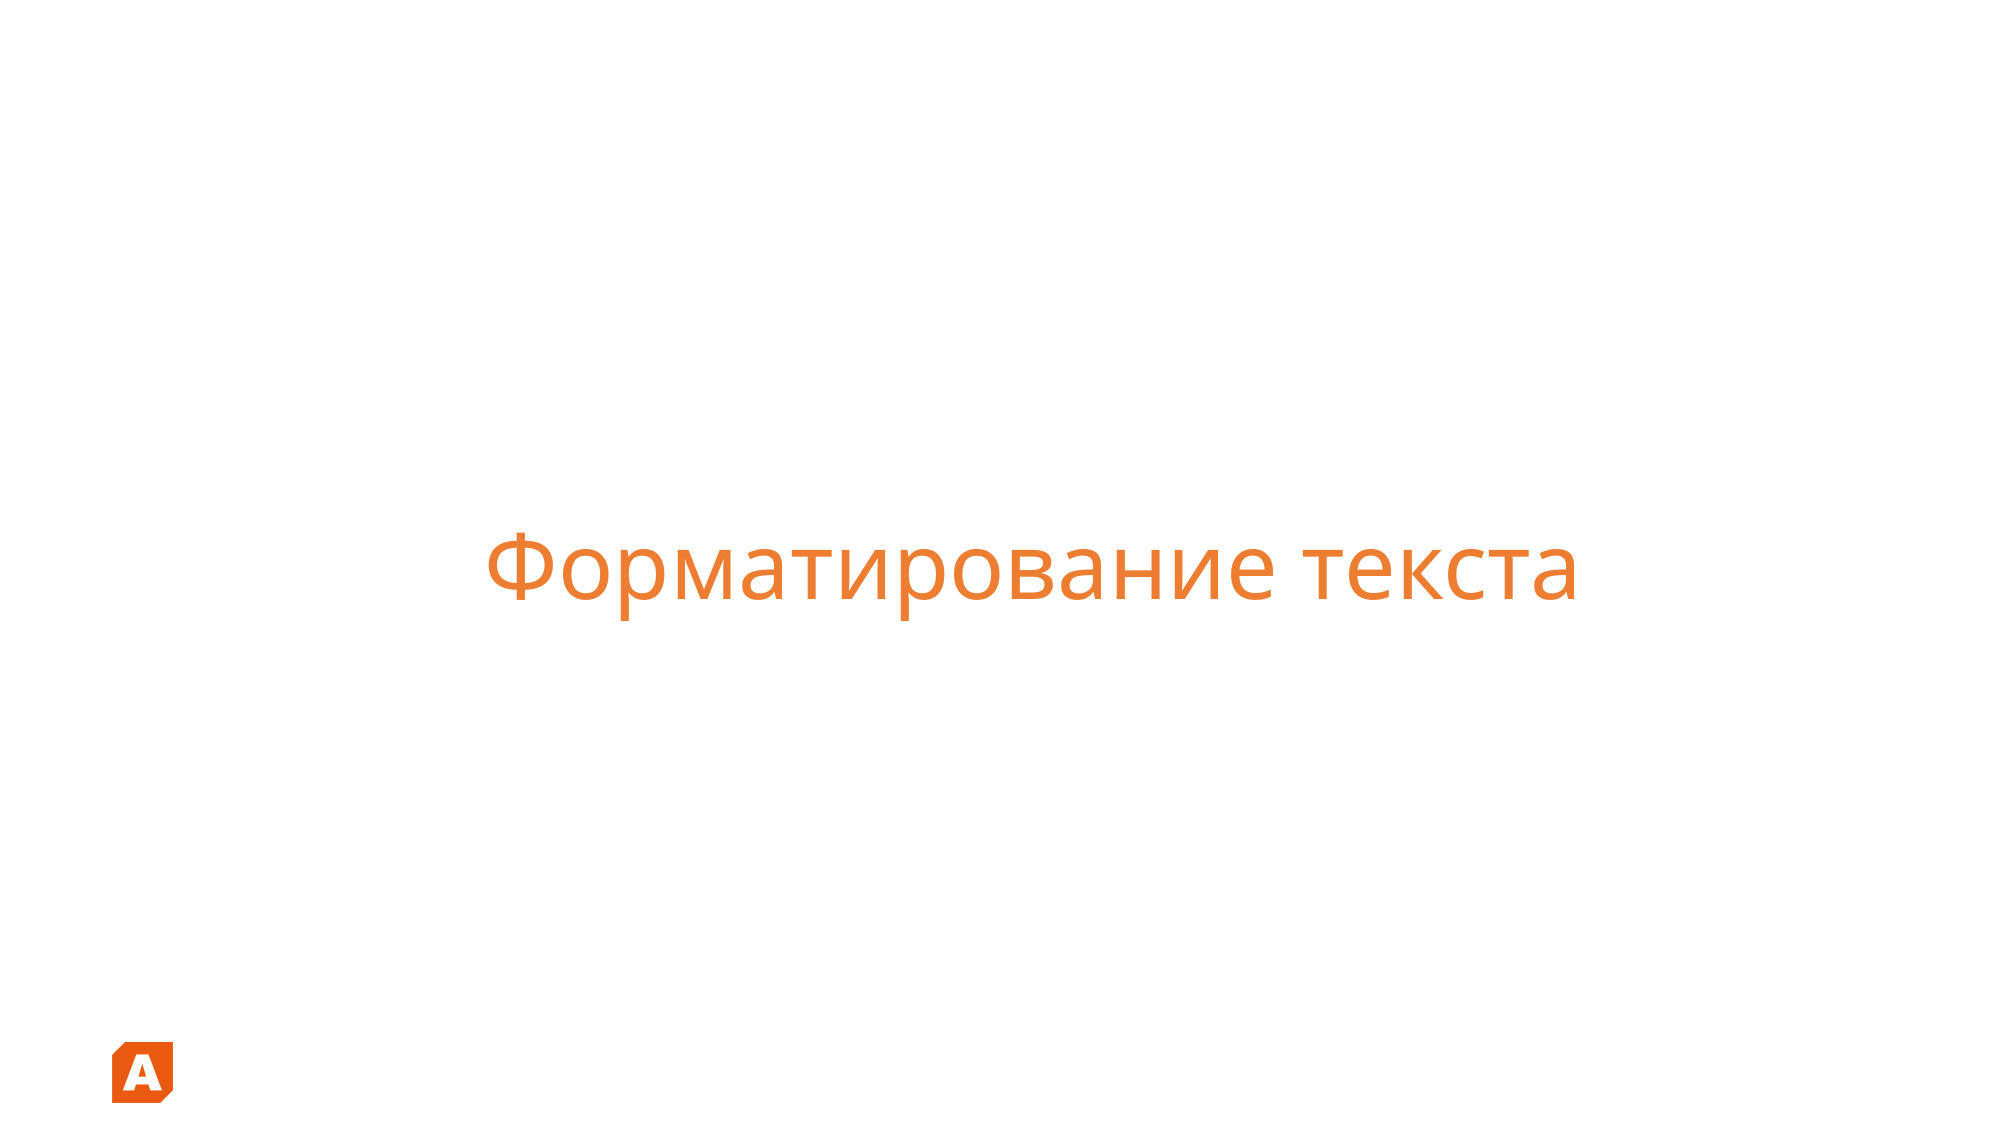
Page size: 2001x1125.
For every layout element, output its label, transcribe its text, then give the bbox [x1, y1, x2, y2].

picture [112, 1042, 173, 1103]
title Форматирование текста [367, 404, 1700, 721]
